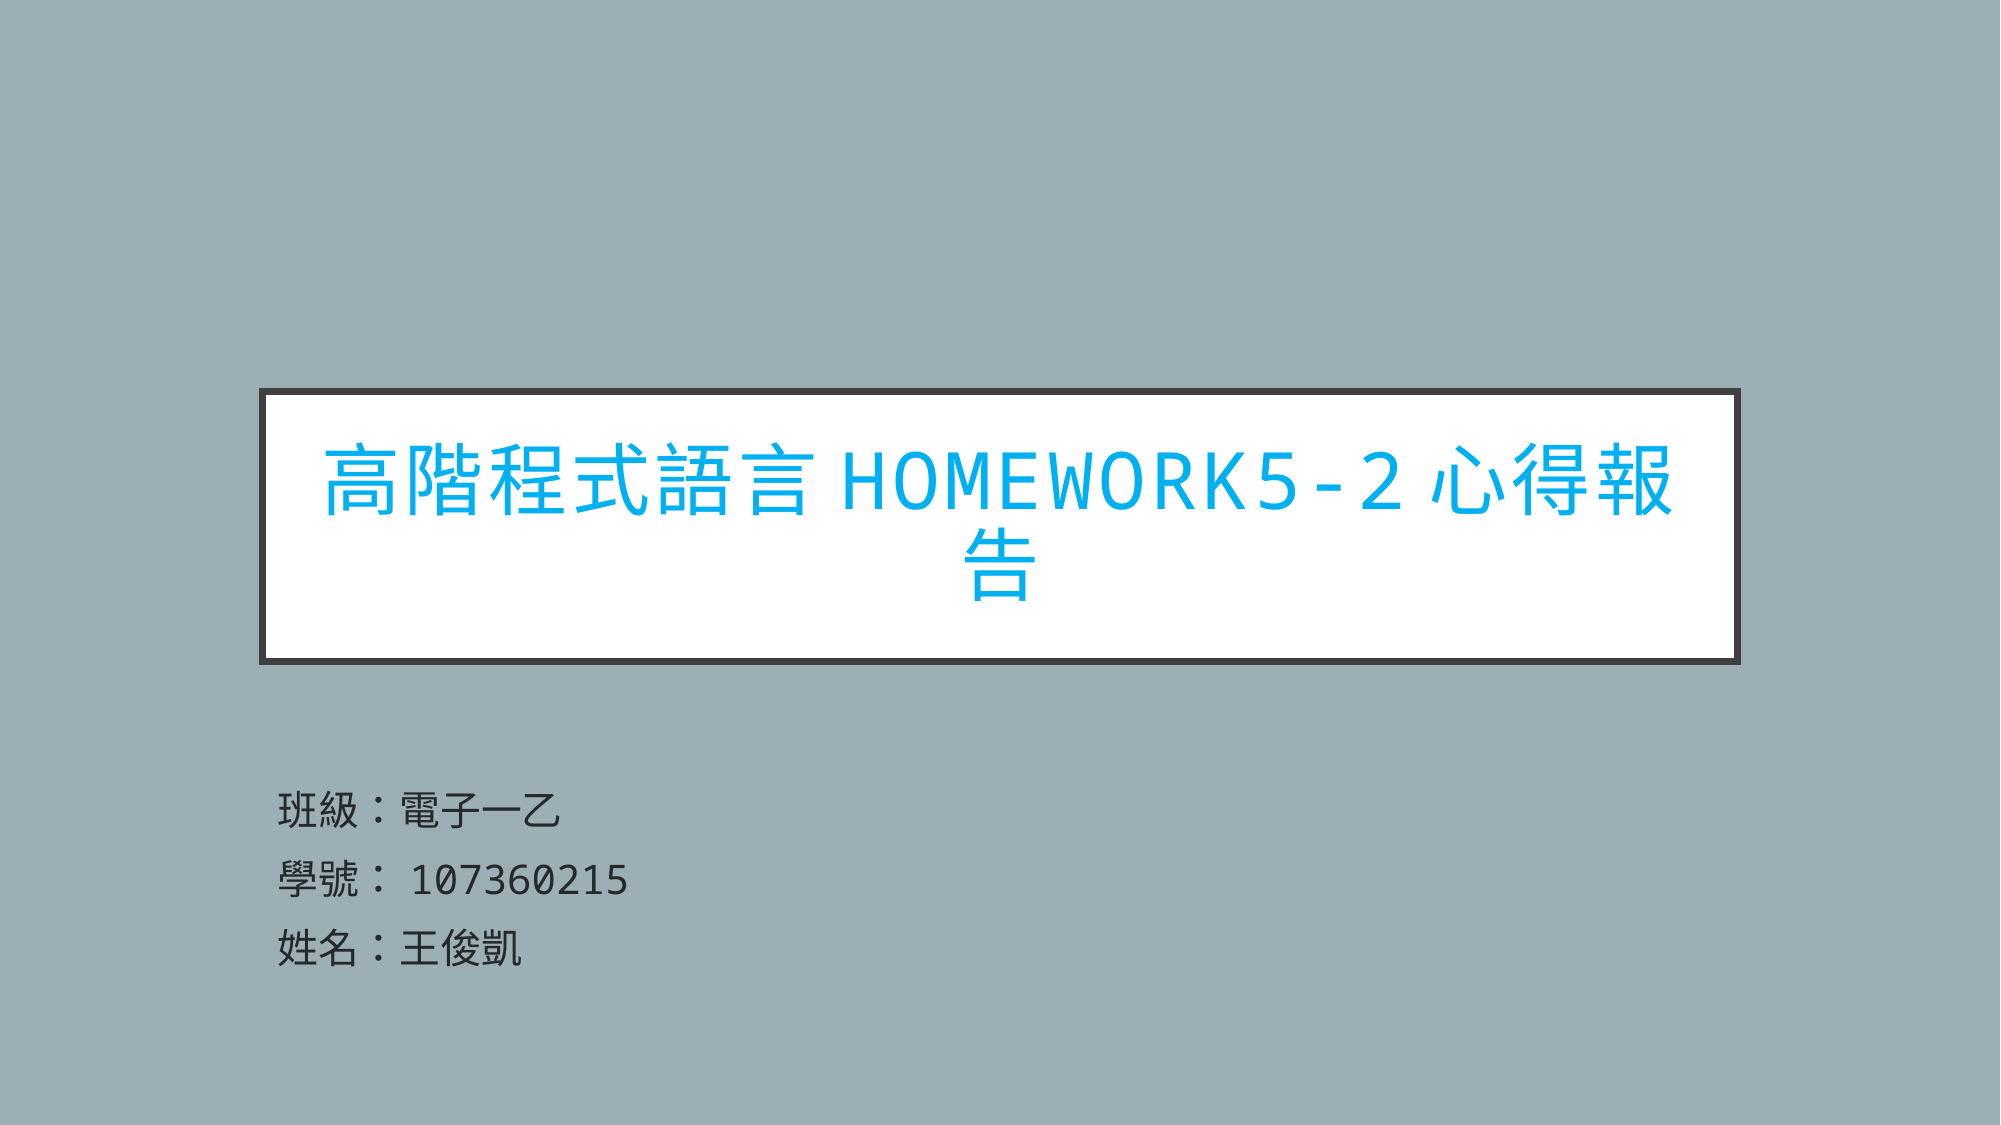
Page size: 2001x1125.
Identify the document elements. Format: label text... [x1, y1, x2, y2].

subtitle 班級：電子一乙 學號：107360215 姓名：王俊凱 [262, 776, 1379, 980]
title 高階程式語言Homework5-2心得報告 [259, 388, 1741, 665]
